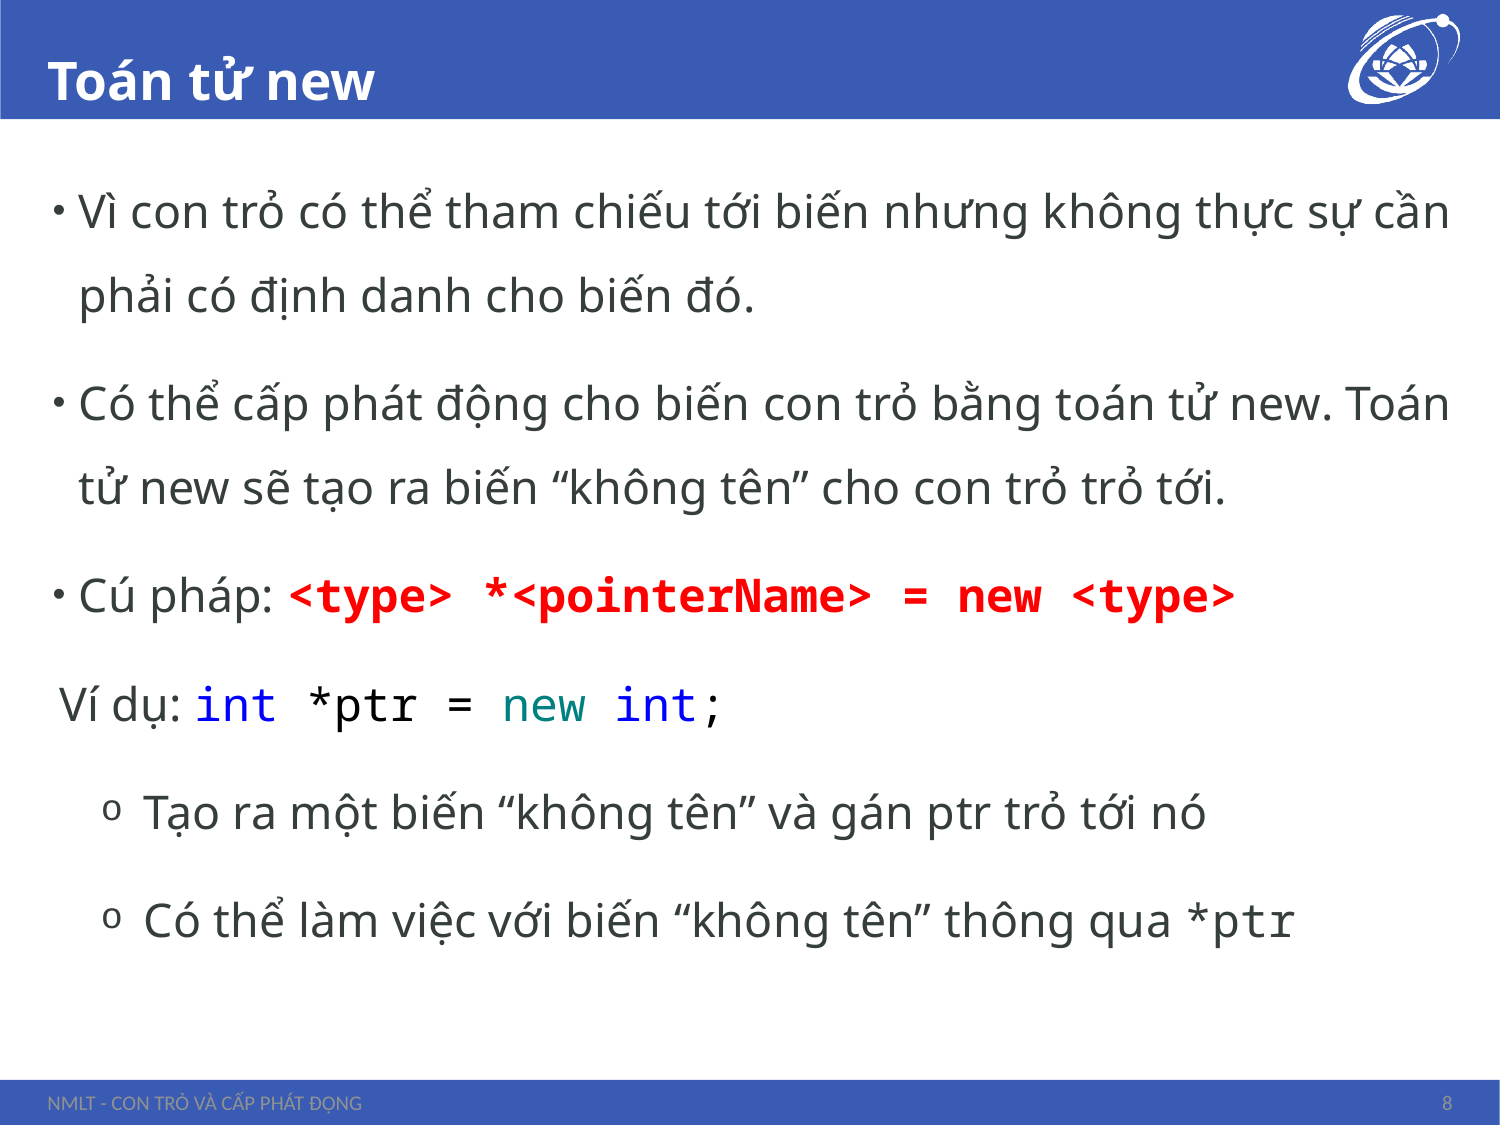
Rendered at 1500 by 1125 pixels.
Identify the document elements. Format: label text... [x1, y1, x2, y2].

list Vì con trỏ có thể tham chiếu tới biến nhưng không thực sự cần phải có định danh cho biến đó. Có thể cấp phát động cho biến con trỏ bằng toán tử new. Toán tử new sẽ tạo ra biến “không tên” cho con trỏ trỏ tới. Cú pháp: <type> *<pointerName> = new <type> Ví dụ: int *ptr = new int; Tạo ra một biến “không tên” và gán ptr trỏ tới nó Có thể làm việc với biến “không tên” thông qua *ptr [32, 146, 1468, 1054]
title Toán tử new [32, 0, 1468, 120]
footer NMLT - Con trỏ và cấp phát động [32, 1083, 1271, 1122]
slide_number 8 [1388, 1083, 1468, 1122]
